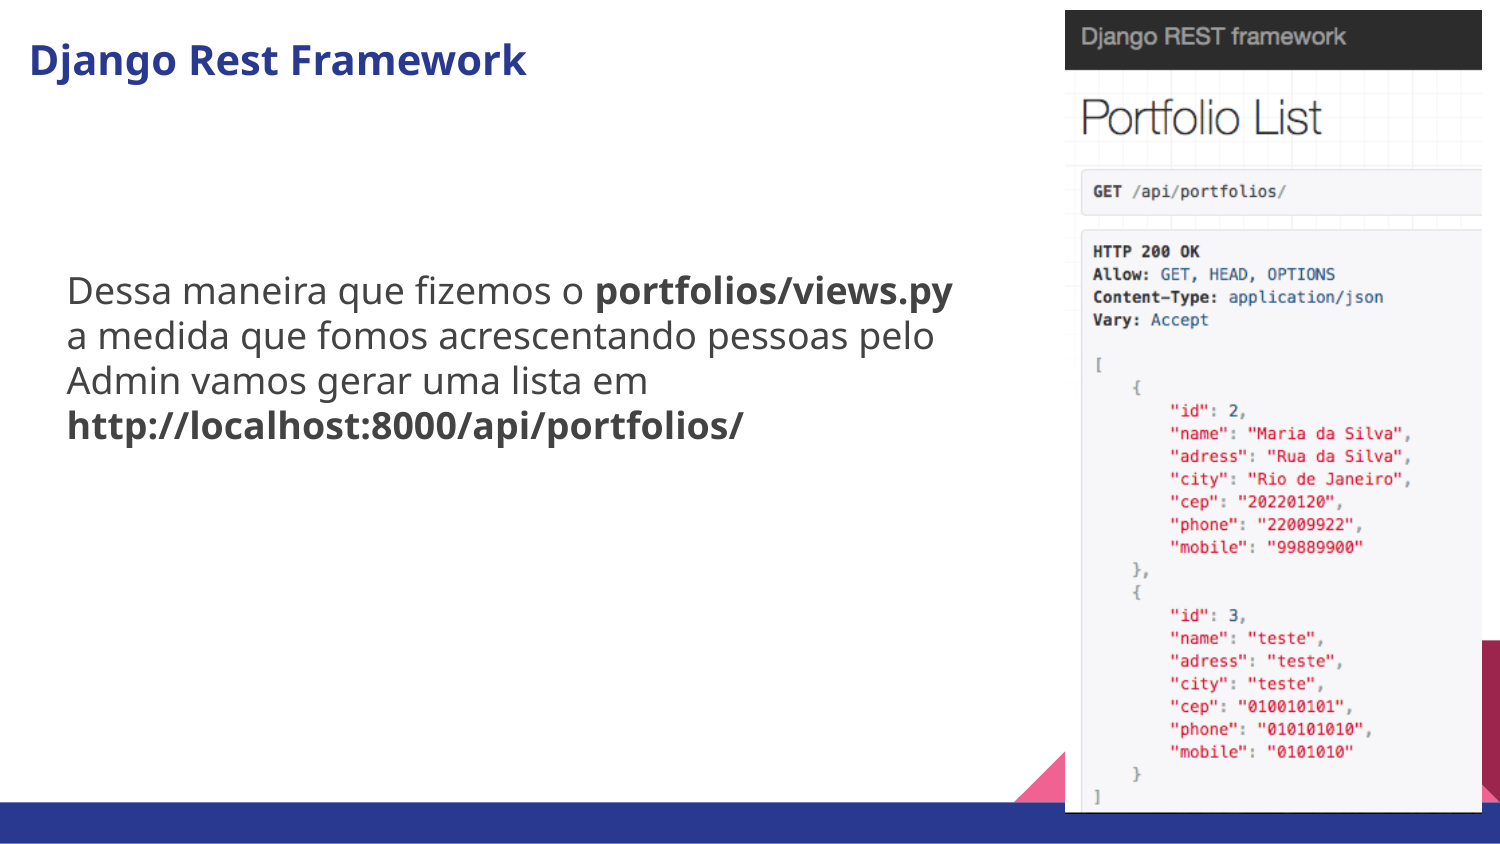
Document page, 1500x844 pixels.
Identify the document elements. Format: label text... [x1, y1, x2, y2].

text_box Dessa maneira que fizemos o portfolios/views.py a medida que fomos acrescentando pessoas pelo Admin vamos gerar uma lista em http://localhost:8000/api/portfolios/ [51, 148, 989, 610]
picture [1065, 9, 1482, 814]
text_box Django Rest Framework [13, 0, 1412, 99]
